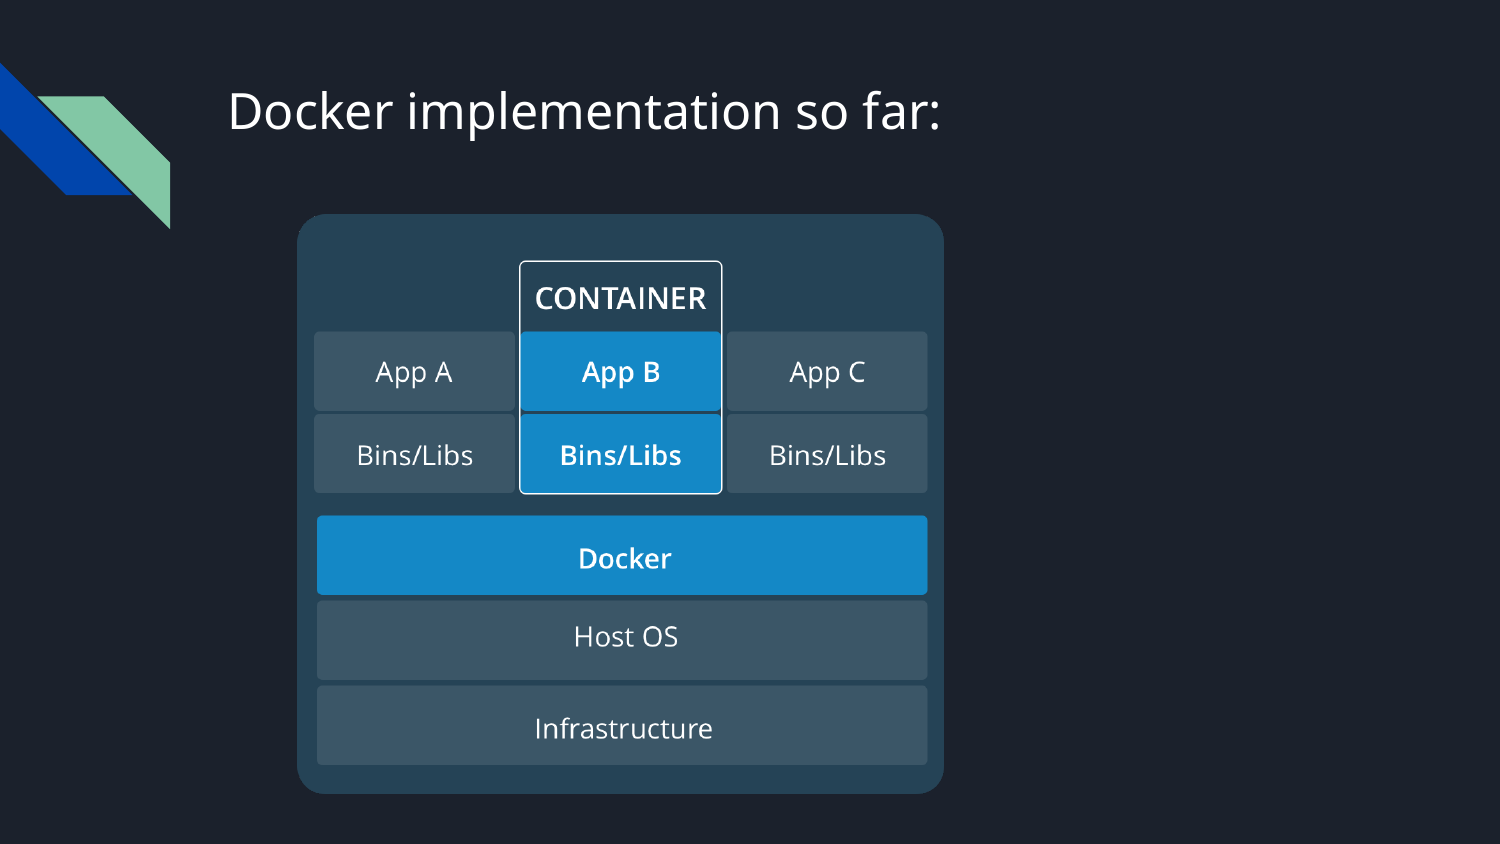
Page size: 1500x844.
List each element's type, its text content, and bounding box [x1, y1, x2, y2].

text_box Docker implementation so far: [212, 64, 1368, 215]
picture [297, 214, 944, 794]
